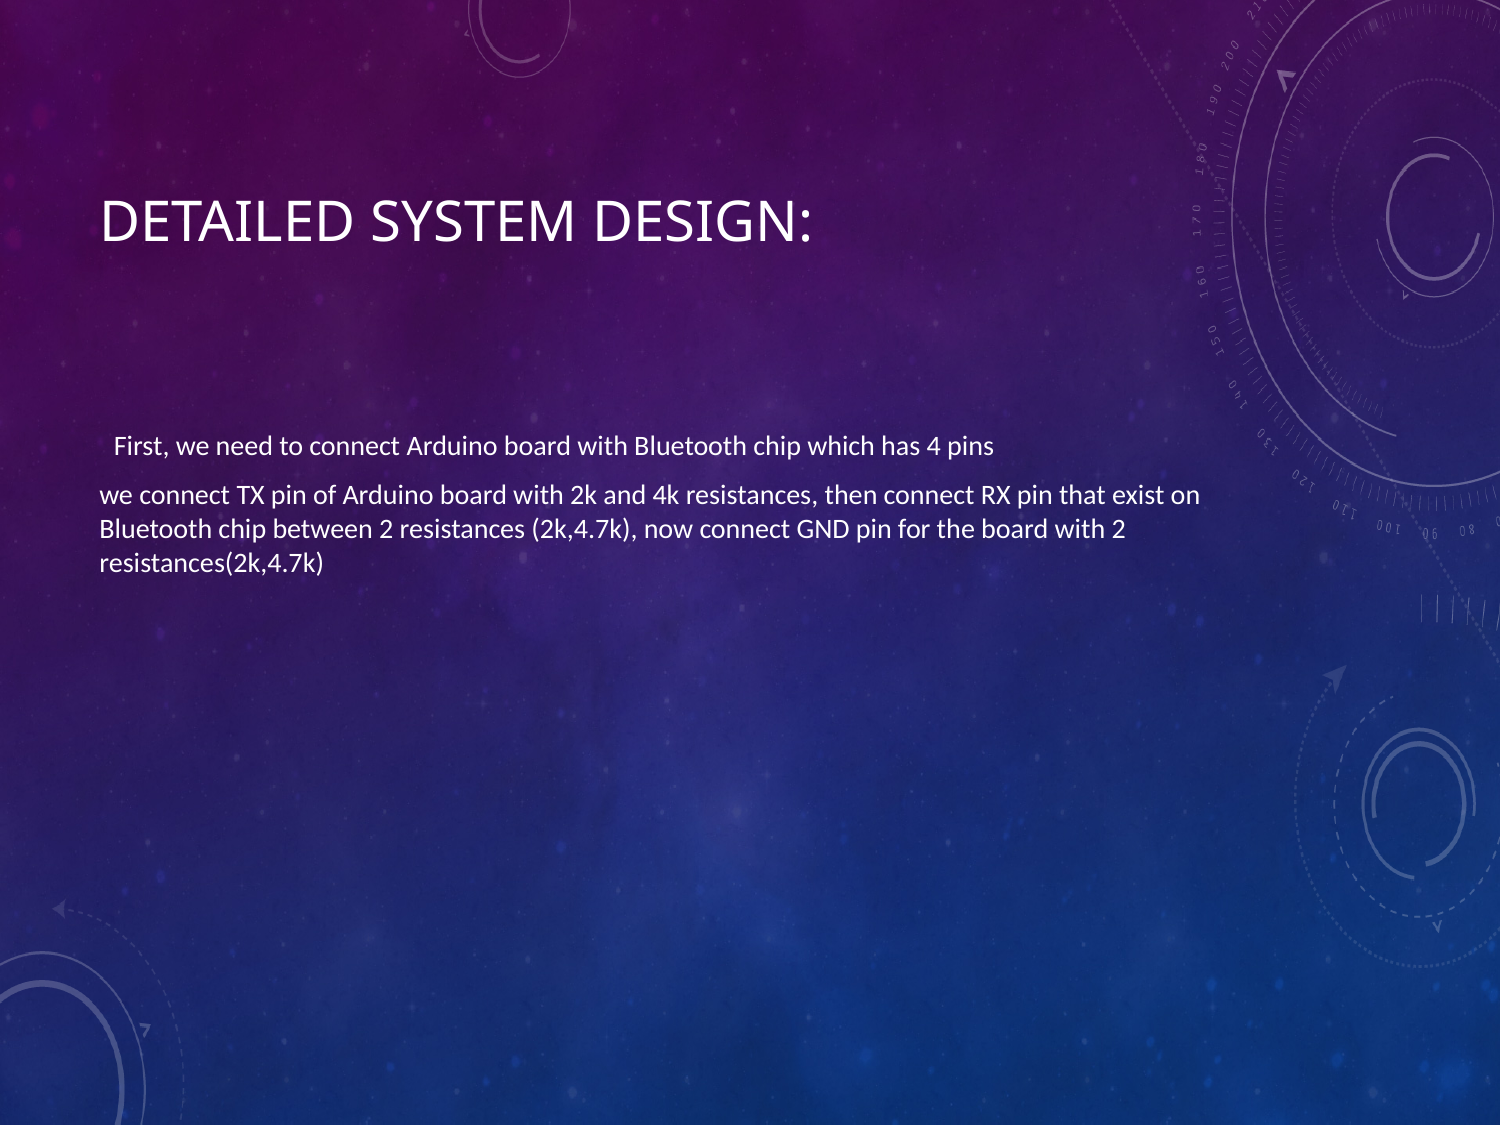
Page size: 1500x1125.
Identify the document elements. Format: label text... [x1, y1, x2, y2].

title Detailed System Design: [84, 99, 1331, 339]
picture [0, 0, 1500, 1125]
list First, we need to connect Arduino board with Bluetooth chip which has 4 pins we connect TX pin of Arduino board with 2k and 4k resistances, then connect RX pin that exist on Bluetooth chip between 2 resistances (2k,4.7k), now connect GND pin for the board with 2 resistances(2k,4.7k) [84, 351, 1331, 950]
